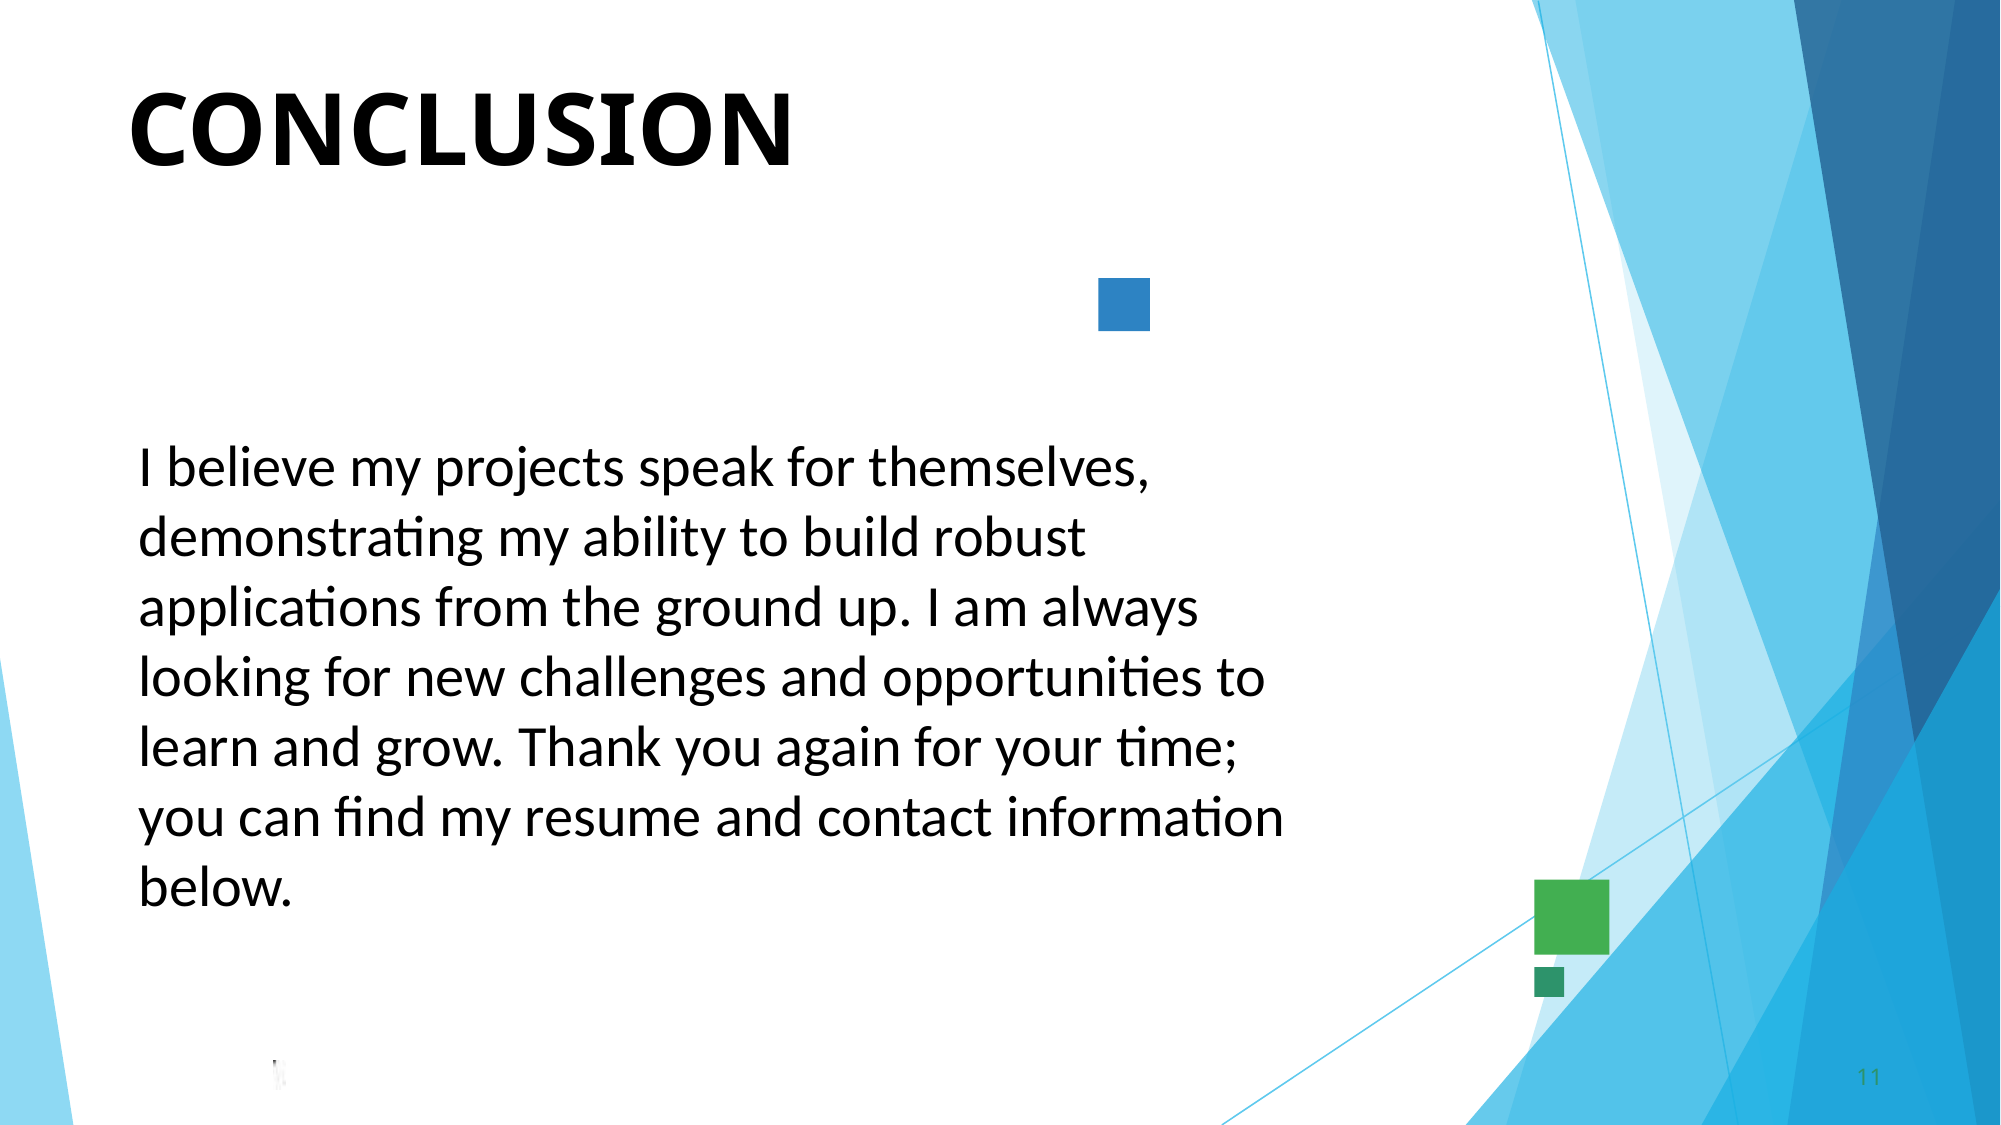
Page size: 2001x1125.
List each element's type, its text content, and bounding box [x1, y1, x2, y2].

picture [273, 1060, 287, 1091]
text_box [1534, 879, 1610, 955]
text_box I believe my projects speak for themselves, demonstrating my ability to build robust applications from the ground up. I am always looking for new challenges and opportunities to learn and grow. Thank you again for your time; you can find my resume and contact information below. [123, 420, 1336, 926]
text_box [1534, 967, 1565, 997]
title CONCLUSION [123, 63, 875, 254]
text_box 11 [1849, 1061, 1888, 1095]
text_box [1098, 278, 1150, 332]
